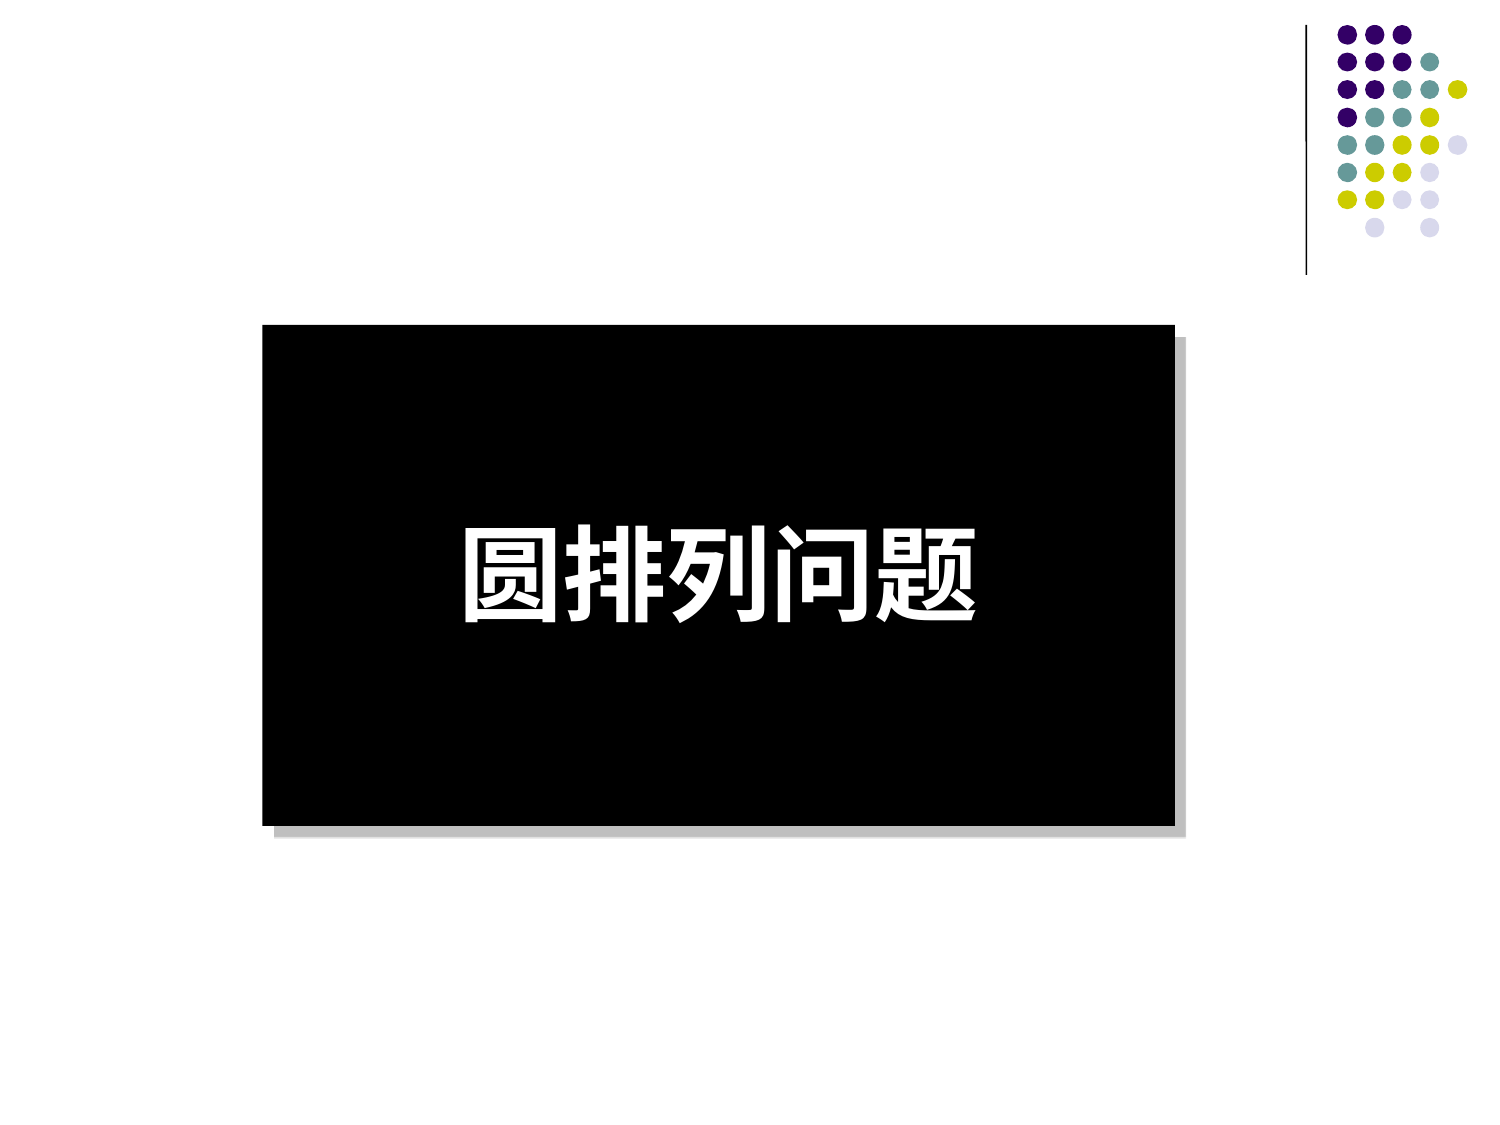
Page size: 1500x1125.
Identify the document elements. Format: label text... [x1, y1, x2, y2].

text_box 圆排列问题 [262, 324, 1175, 826]
